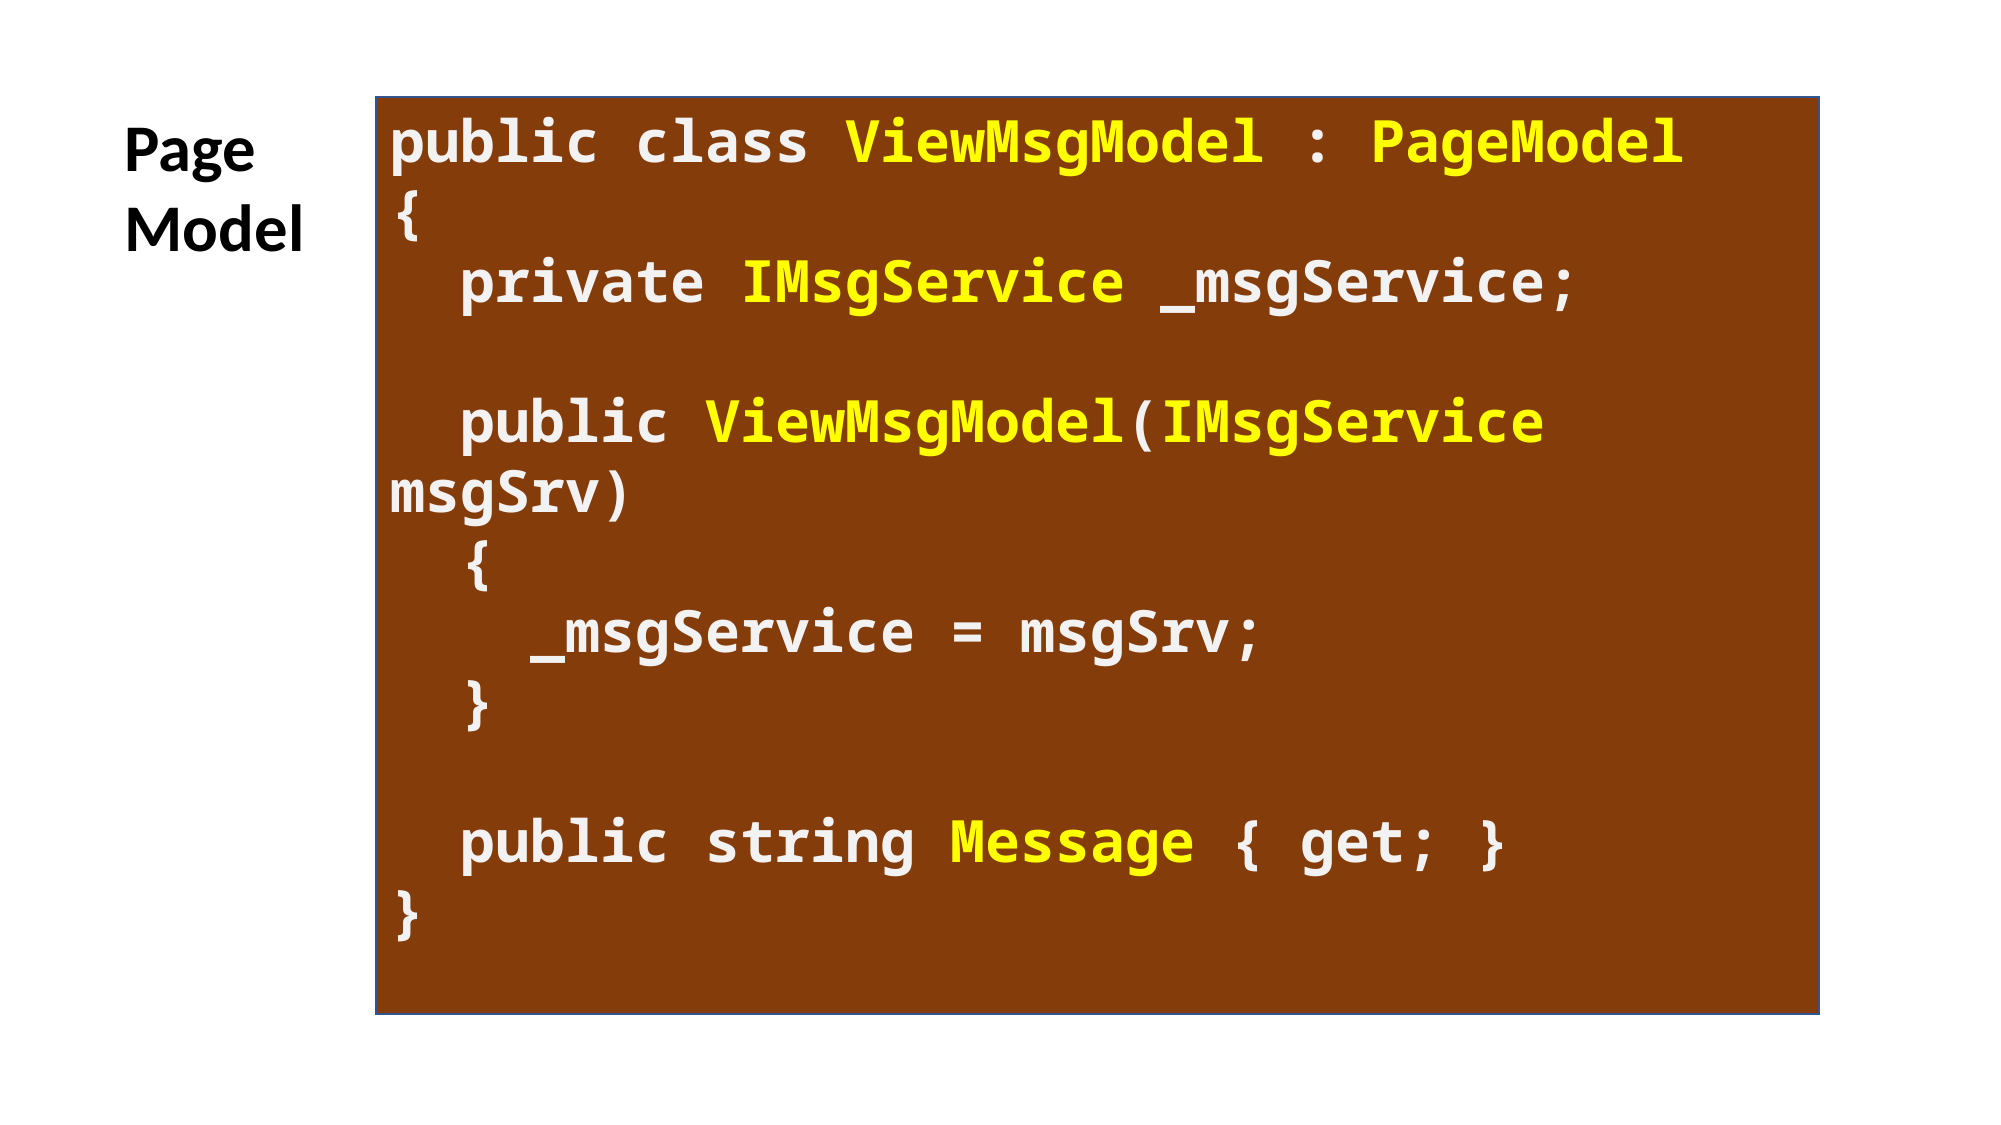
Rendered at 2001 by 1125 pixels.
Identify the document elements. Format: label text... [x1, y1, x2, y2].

text_box Page Model [109, 97, 320, 272]
text_box public class ViewMsgModel : PageModel { private IMsgService _msgService; public ViewMsgModel(IMsgService msgSrv) { _msgService = msgSrv; } public string Message { get; } } [375, 96, 1820, 1015]
